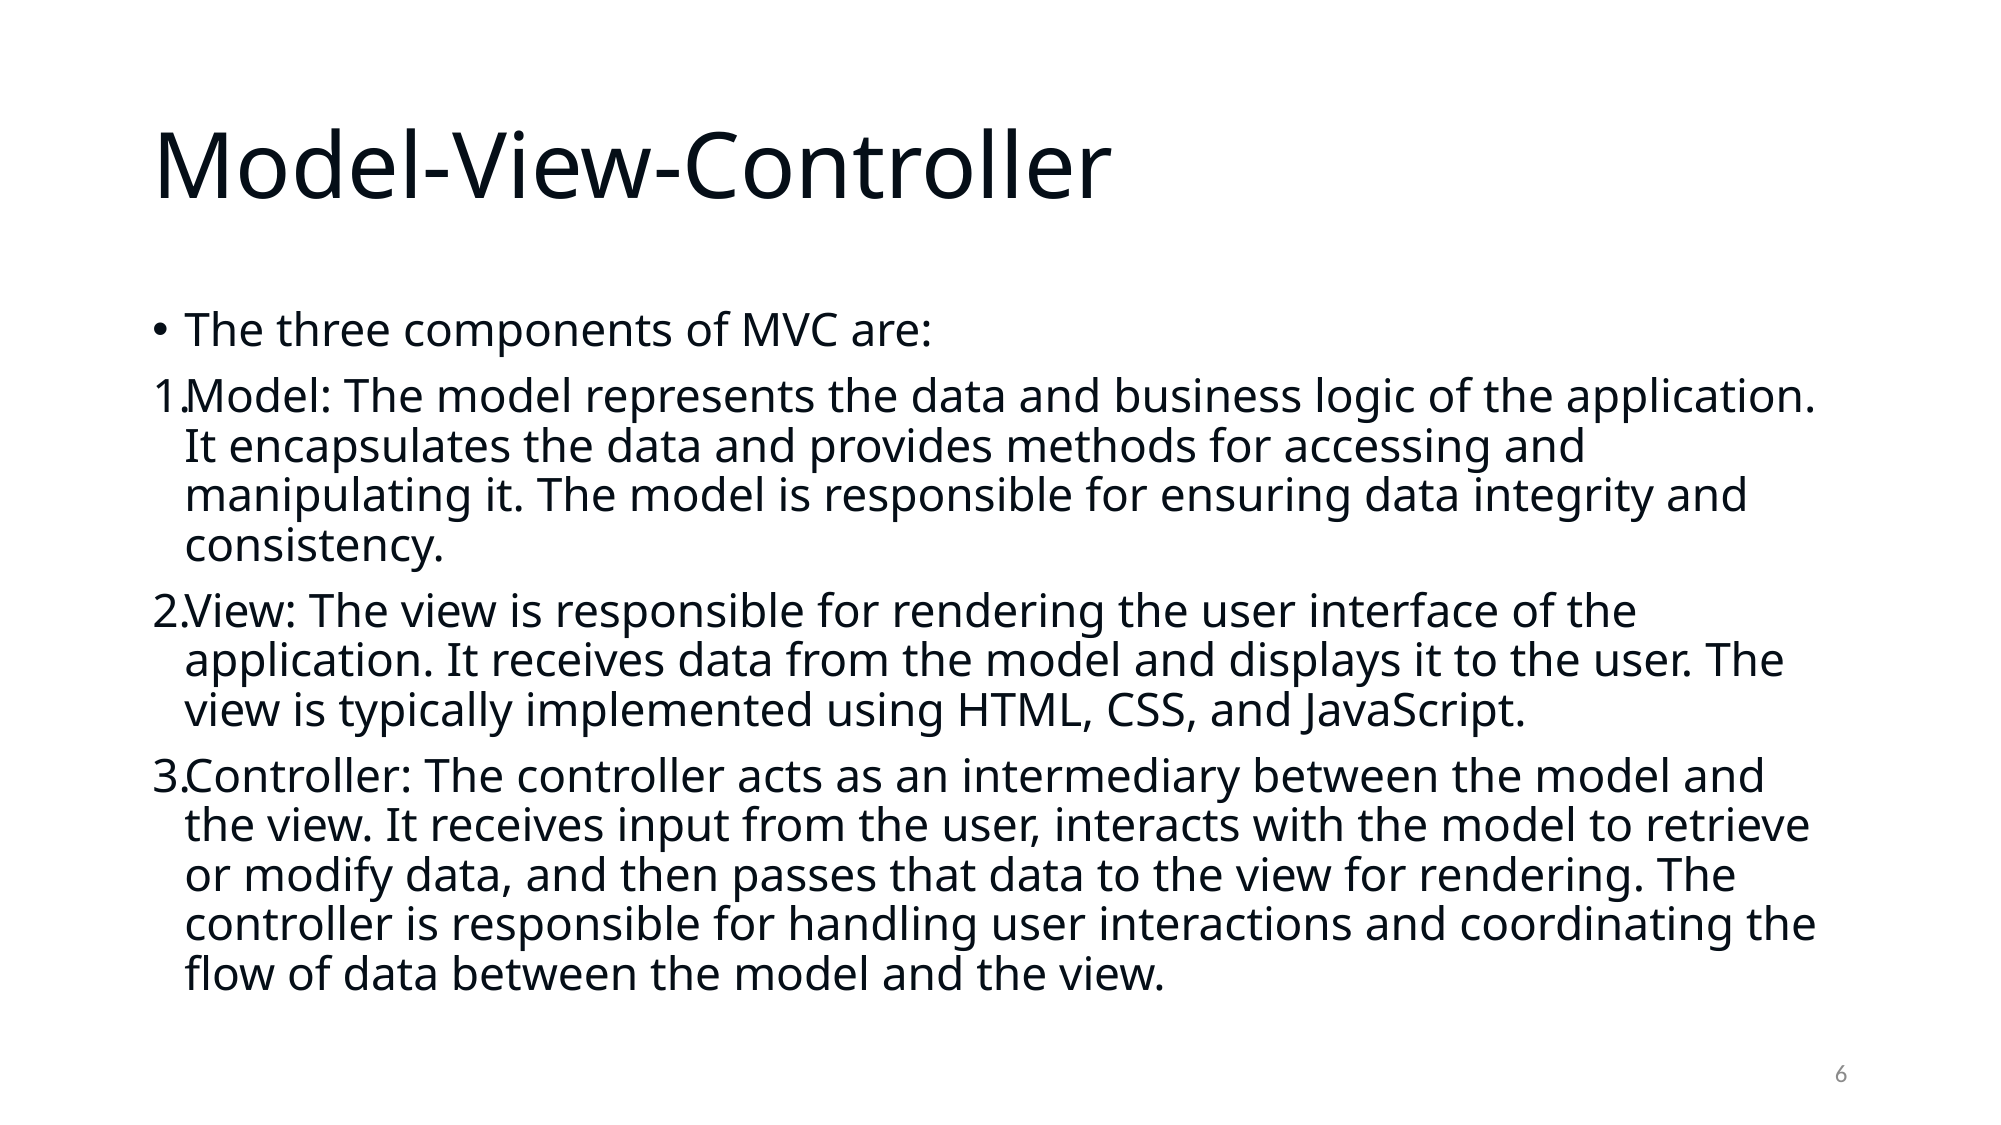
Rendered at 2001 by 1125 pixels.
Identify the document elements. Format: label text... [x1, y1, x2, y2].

list The three components of MVC are: Model: The model represents the data and business logic of the application. It encapsulates the data and provides methods for accessing and manipulating it. The model is responsible for ensuring data integrity and consistency. View: The view is responsible for rendering the user interface of the application. It receives data from the model and displays it to the user. The view is typically implemented using HTML, CSS, and JavaScript. Controller: The controller acts as an intermediary between the model and the view. It receives input from the user, interacts with the model to retrieve or modify data, and then passes that data to the view for rendering. The controller is responsible for handling user interactions and coordinating the flow of data between the model and the view. [137, 299, 1863, 1014]
slide_number 6 [1412, 1042, 1863, 1103]
title Model-View-Controller [137, 59, 1863, 278]
